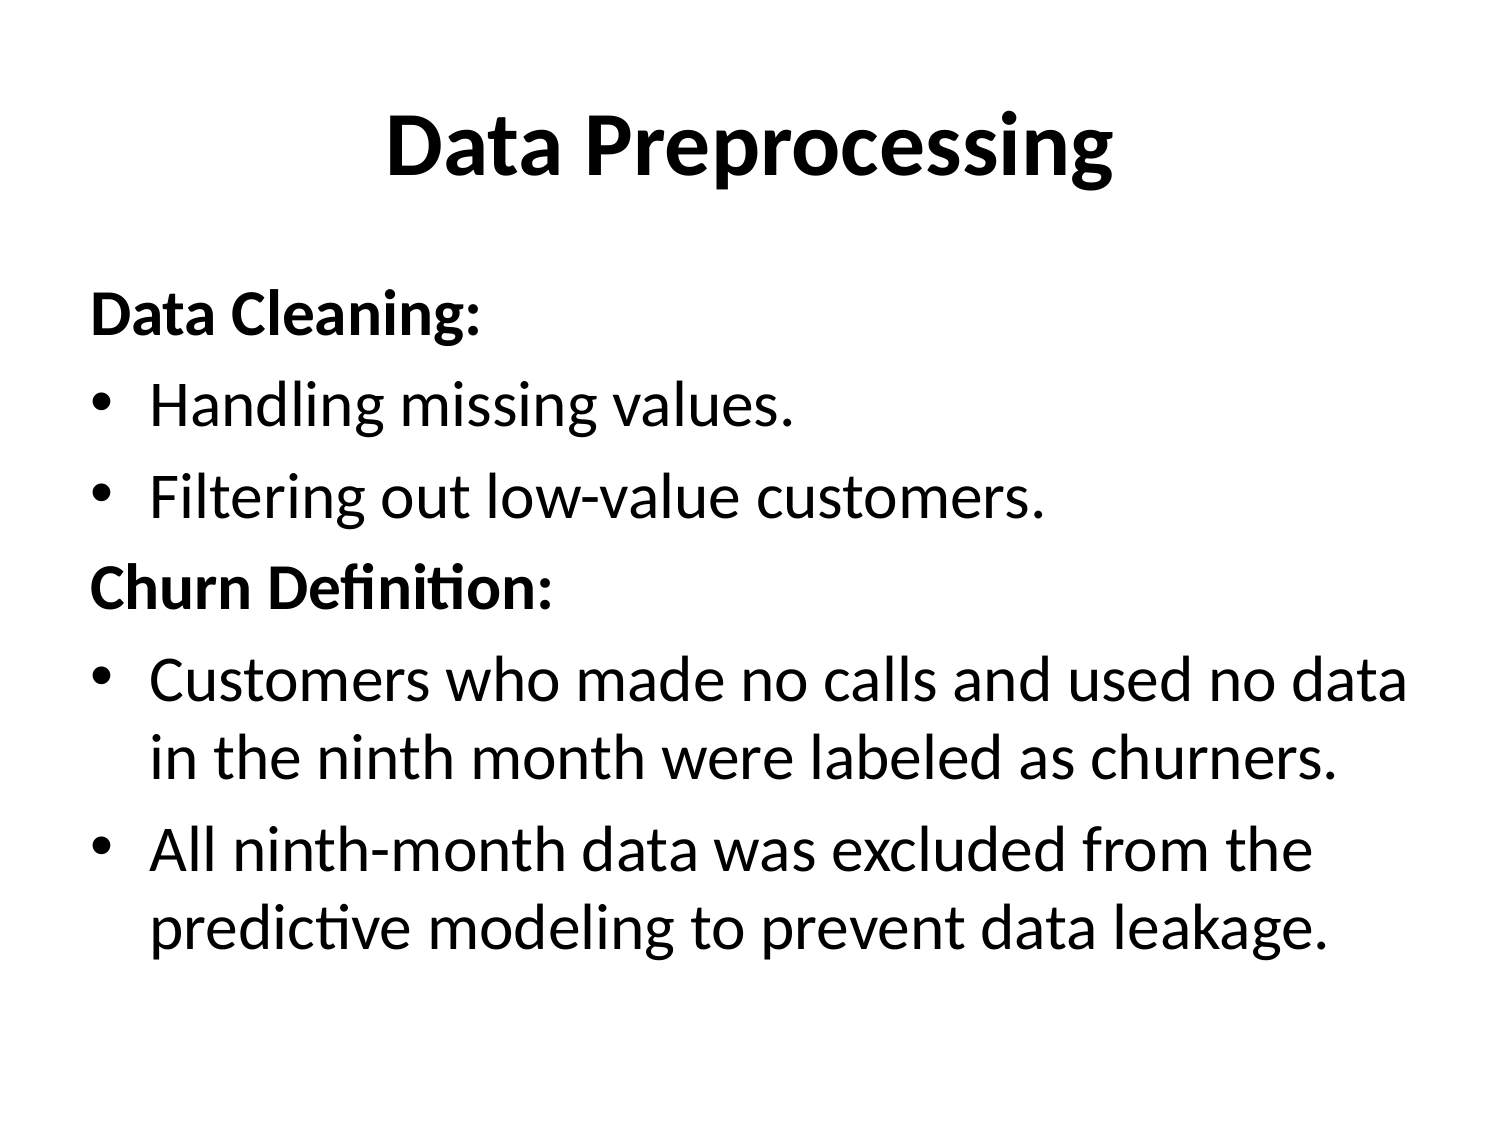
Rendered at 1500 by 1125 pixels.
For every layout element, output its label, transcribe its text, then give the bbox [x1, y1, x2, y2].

list Data Cleaning: Handling missing values. Filtering out low-value customers. Churn Definition: Customers who made no calls and used no data in the ninth month were labeled as churners. All ninth-month data was excluded from the predictive modeling to prevent data leakage. [75, 262, 1425, 1005]
title Data Preprocessing [75, 45, 1425, 233]
